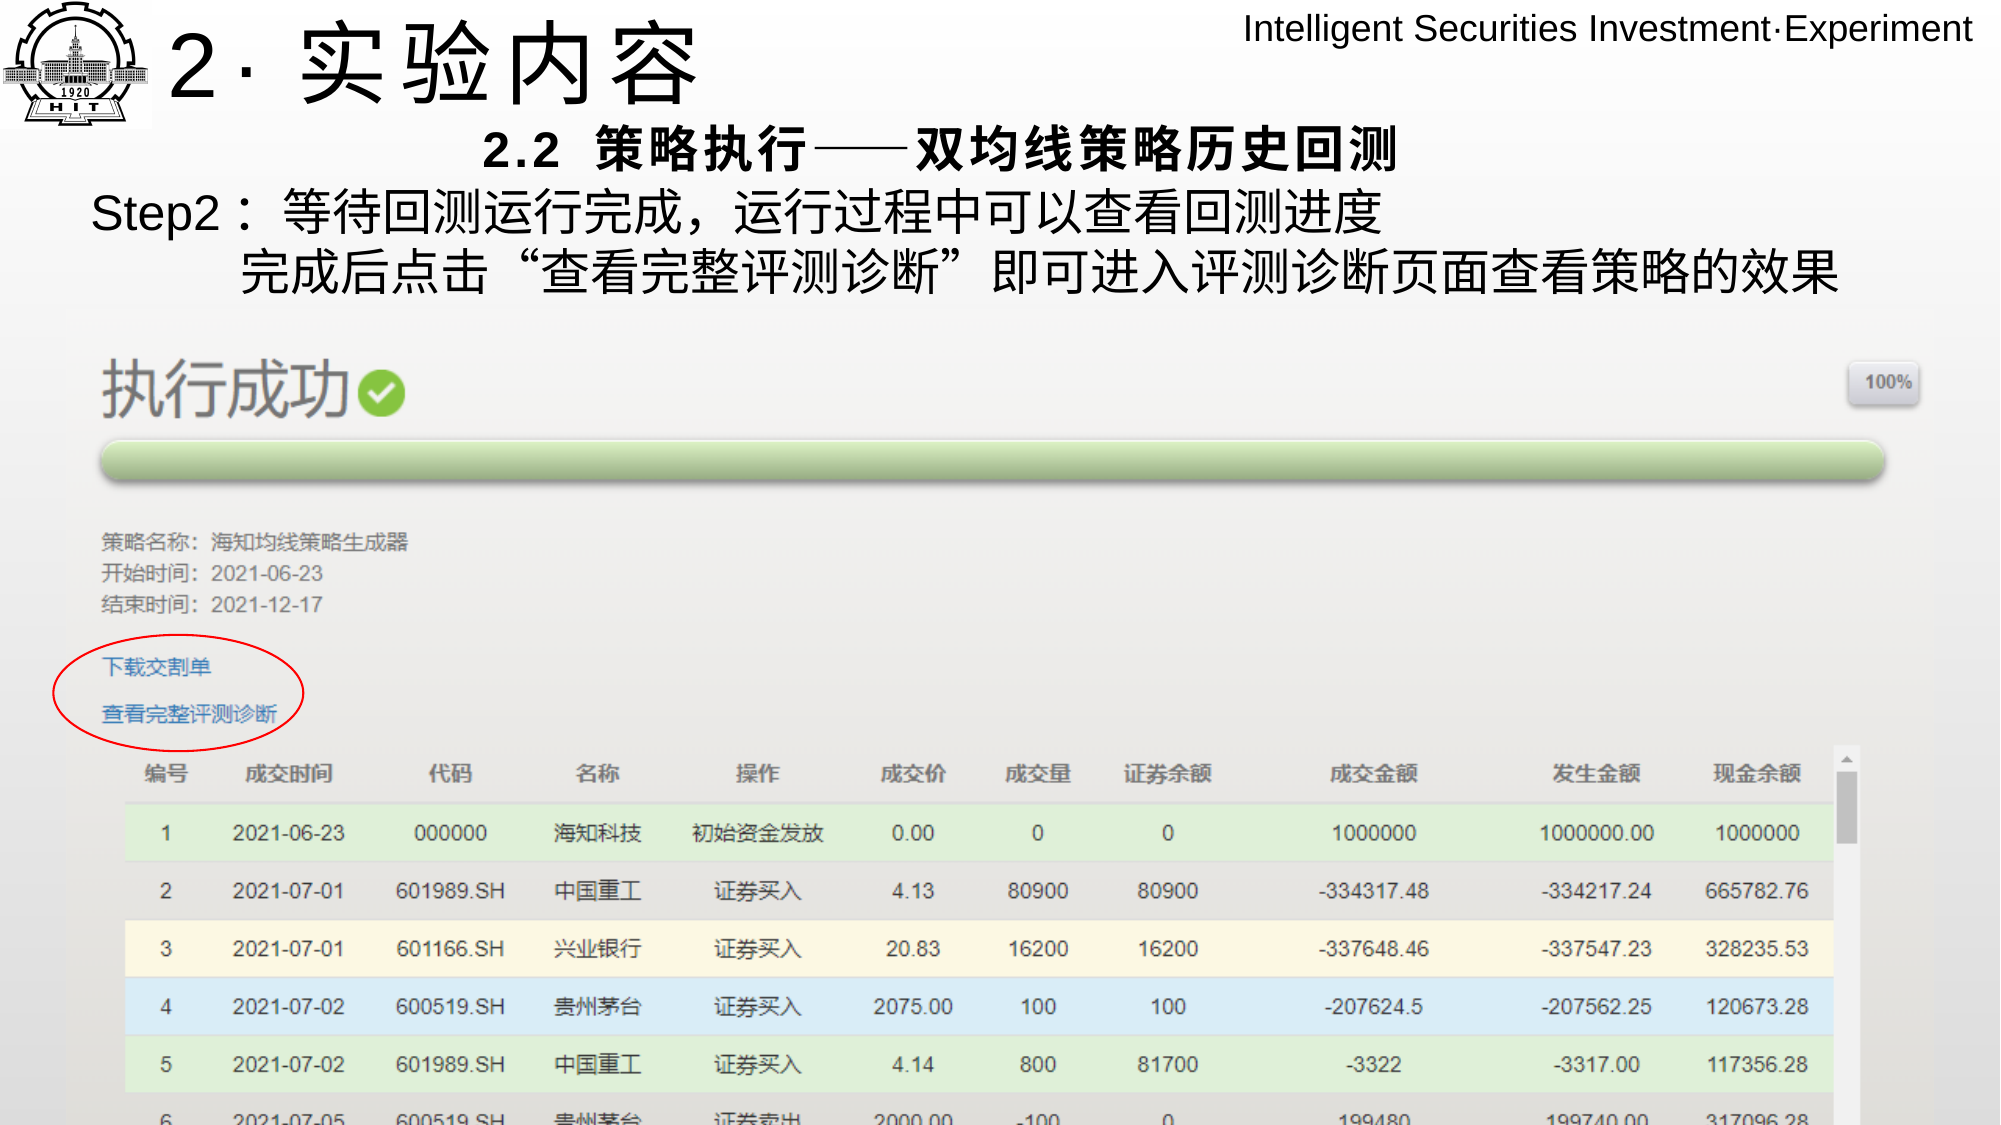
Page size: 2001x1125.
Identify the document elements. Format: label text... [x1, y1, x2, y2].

title 2·实验内容 [151, 0, 1464, 147]
text_box Intelligent Securities Investment·Experiment [1464, 0, 1999, 57]
text_box 2.2 策略执行——双均线策略历史回测 [267, 111, 1611, 201]
picture [0, 0, 151, 129]
text_box [52, 666, 66, 720]
text_box Step2：等待回测运行完成，运行过程中可以查看回测进度 完成后点击“查看完整评测诊断”即可进入评测诊断页面查看策略的效果 [75, 173, 1917, 308]
picture [66, 309, 1934, 1125]
